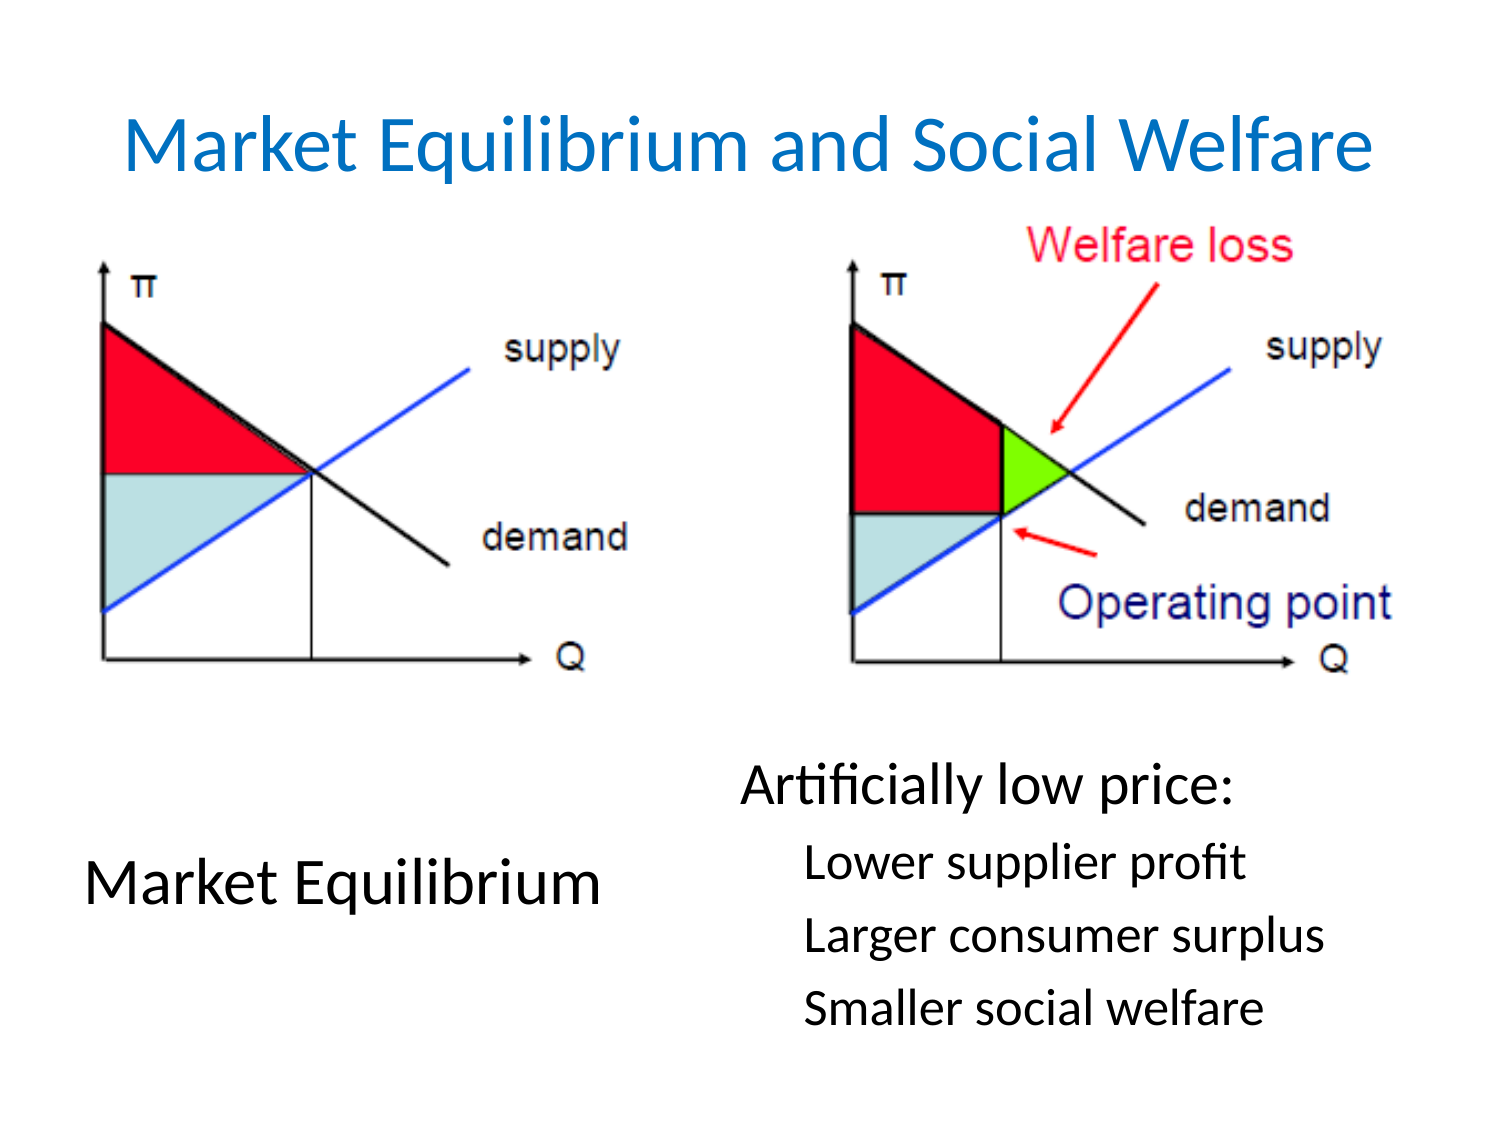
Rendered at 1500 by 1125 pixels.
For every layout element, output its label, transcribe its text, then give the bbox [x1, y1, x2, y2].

list Artificially low price: Lower supplier profit Larger consumer surplus Smaller social welfare [725, 736, 1400, 1050]
text_box Market Equilibrium [68, 736, 658, 1075]
picture [87, 207, 1426, 713]
title Market Equilibrium and Social Welfare [75, 45, 1425, 233]
